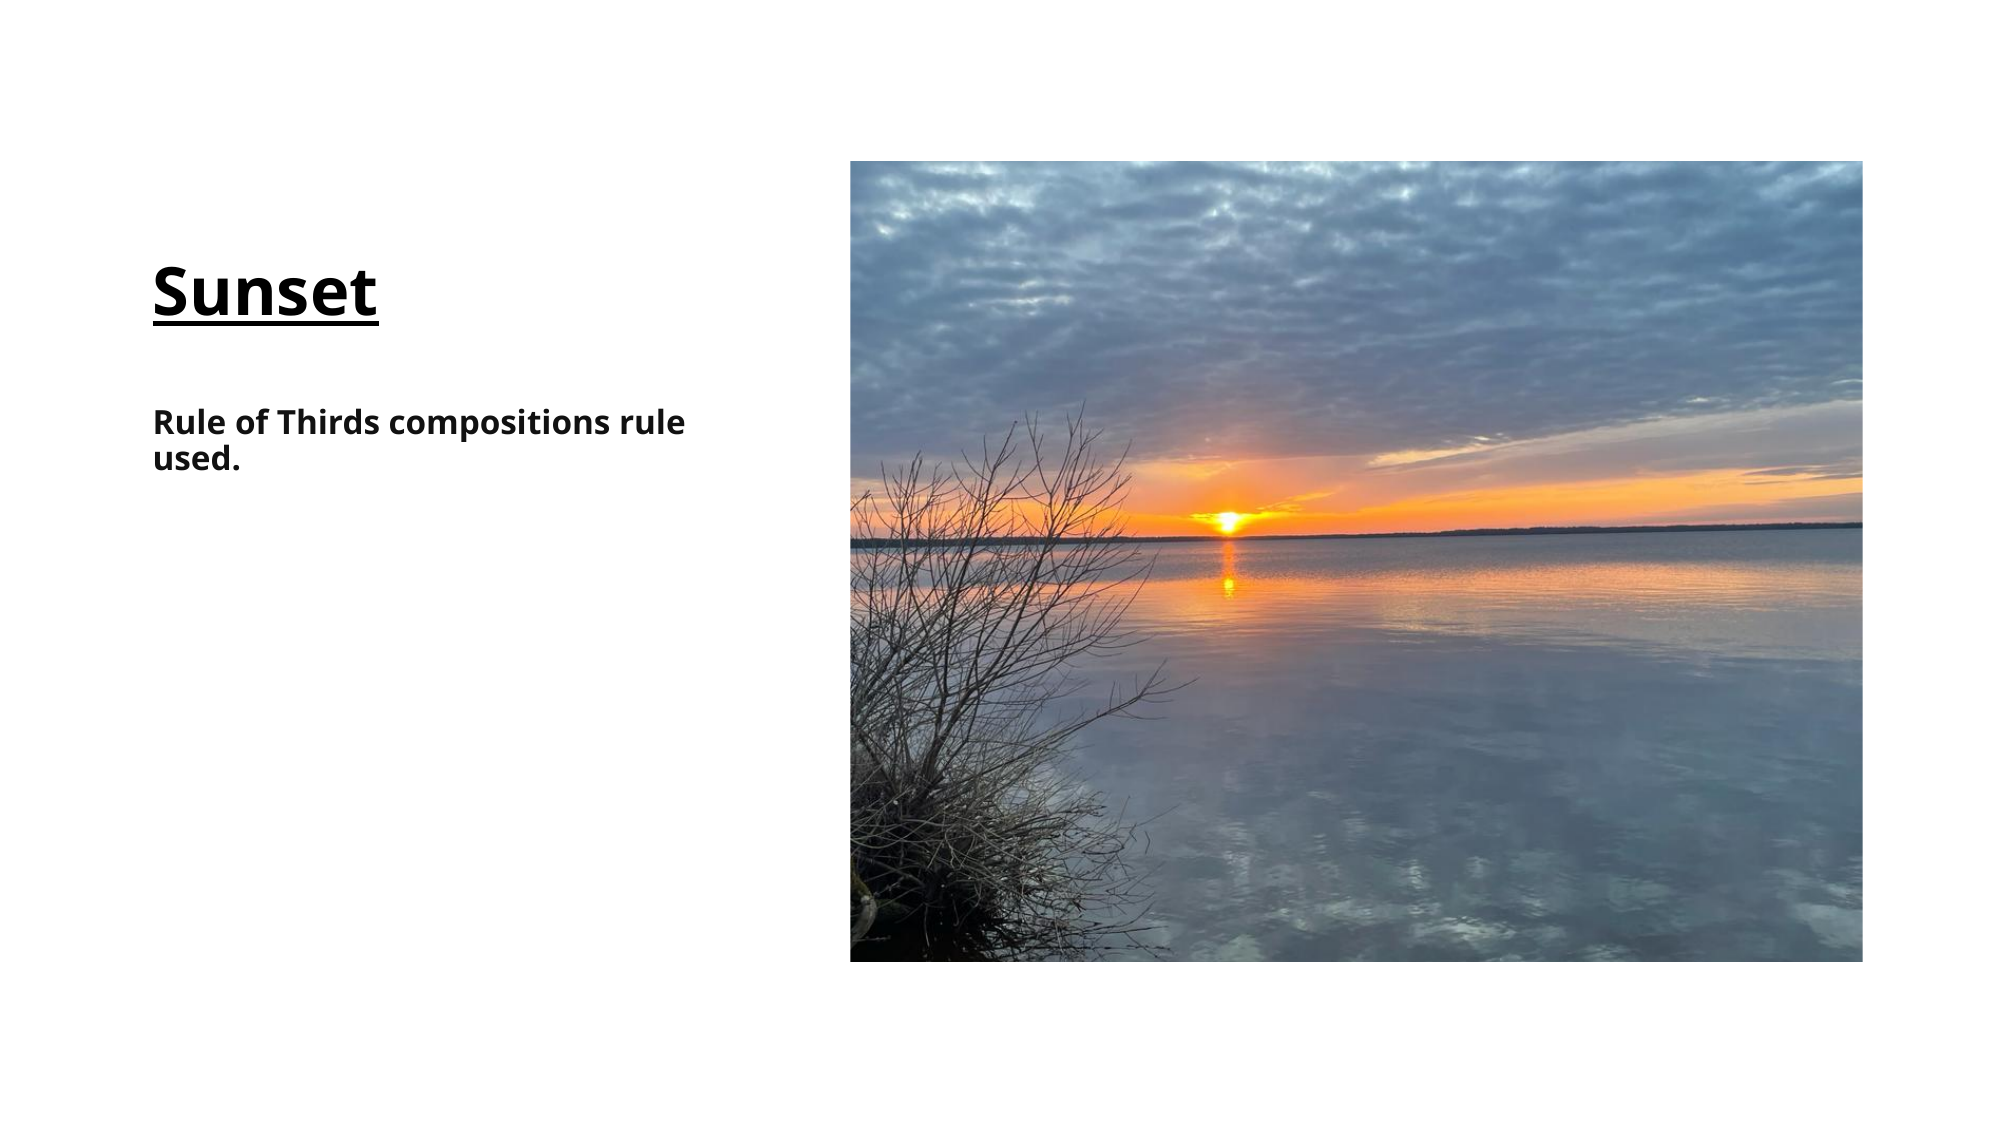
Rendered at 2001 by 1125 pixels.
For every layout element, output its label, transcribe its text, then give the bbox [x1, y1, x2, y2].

picture [849, 161, 1864, 962]
list Rule of Thirds compositions rule used. [137, 337, 783, 963]
title Sunset [137, 75, 783, 337]
